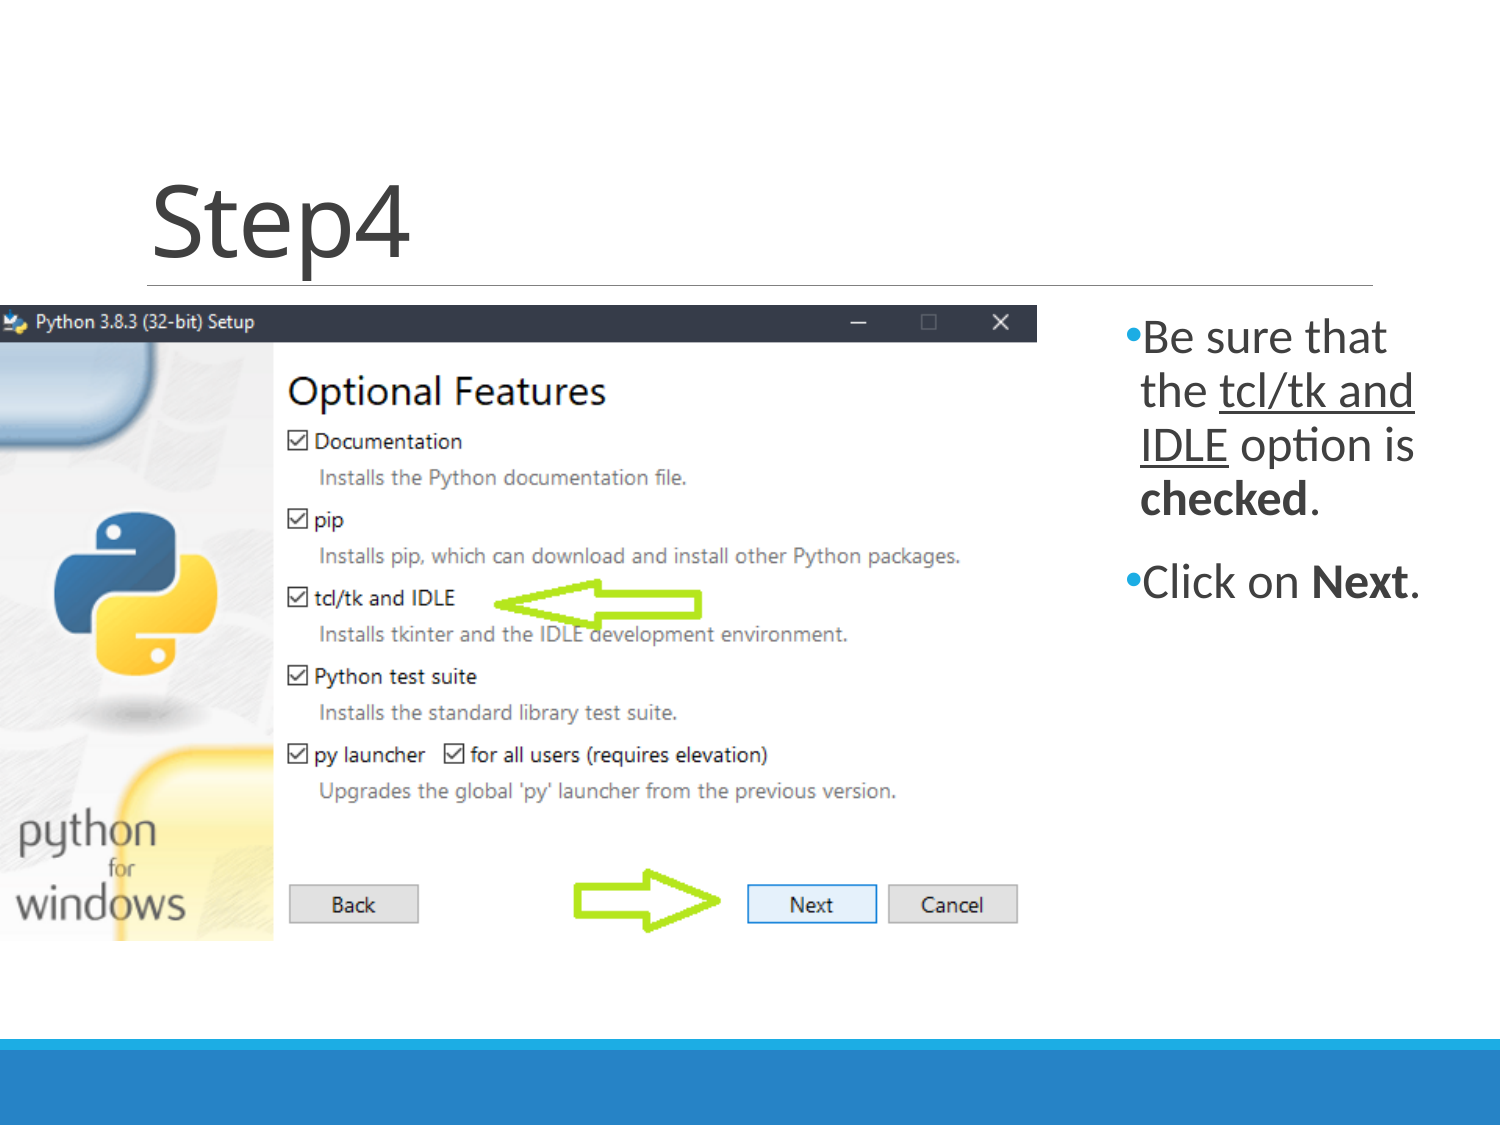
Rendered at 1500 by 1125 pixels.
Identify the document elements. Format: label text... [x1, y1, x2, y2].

picture [0, 305, 1037, 941]
list Be sure that the tcl/tk and IDLE option is checked. Click on Next. [1125, 302, 1463, 1078]
title Step4 [135, 47, 1373, 285]
